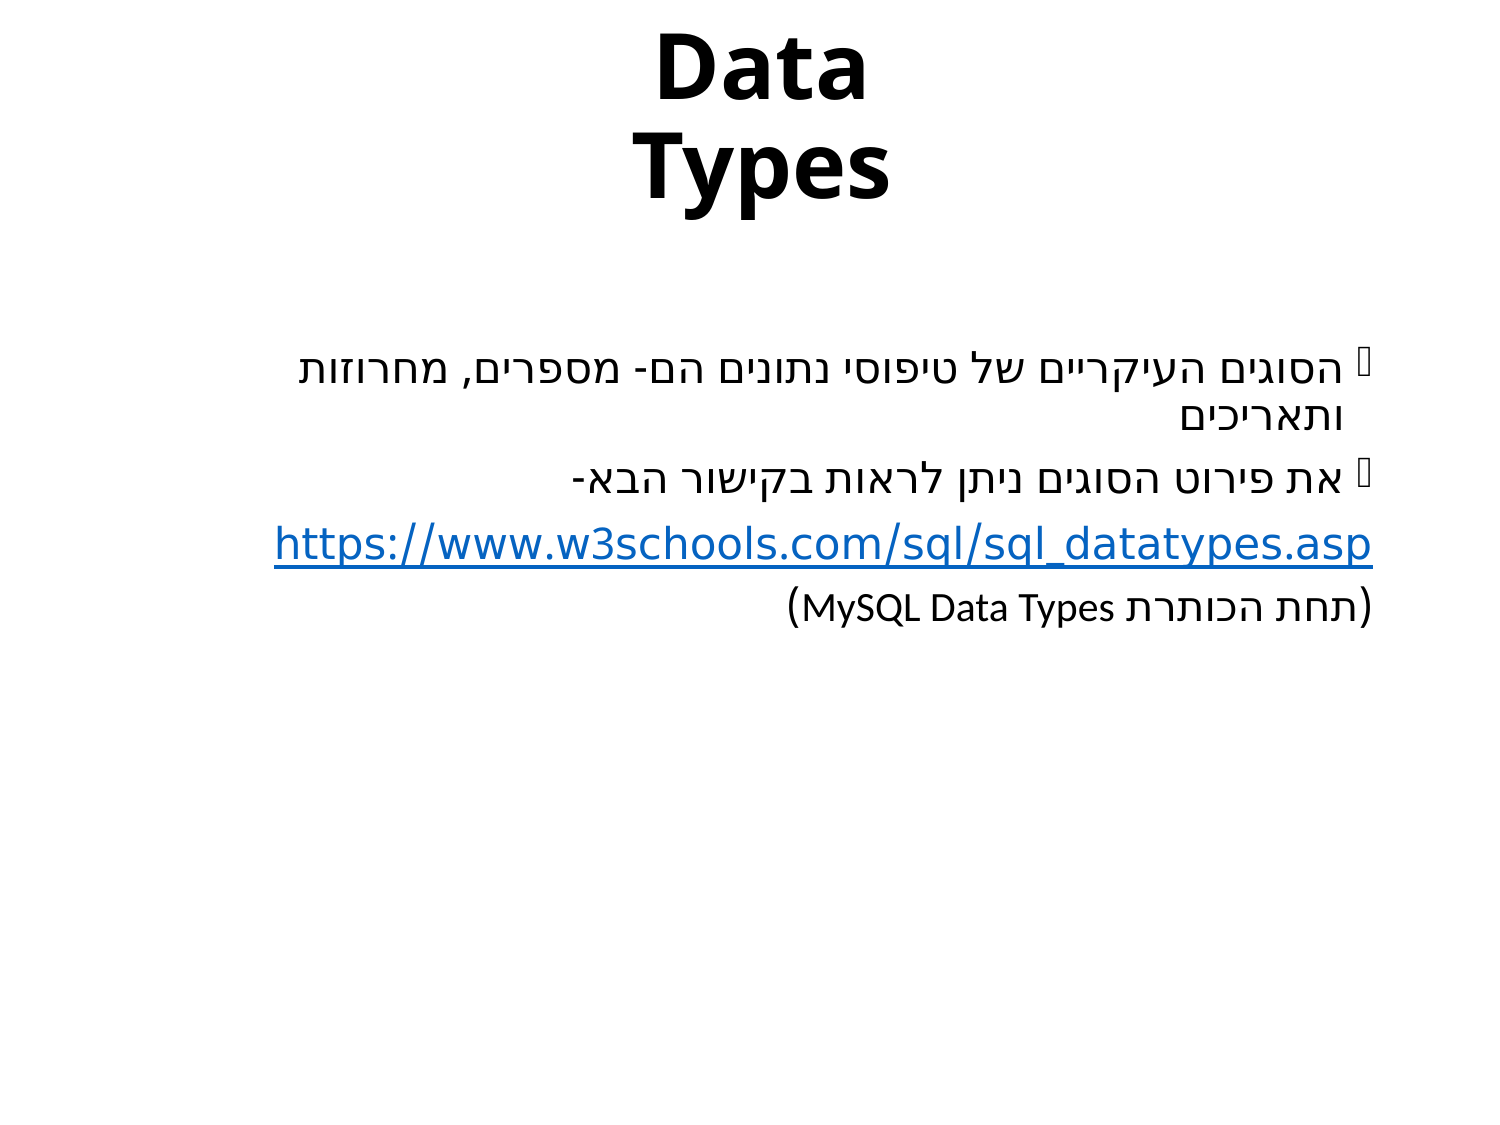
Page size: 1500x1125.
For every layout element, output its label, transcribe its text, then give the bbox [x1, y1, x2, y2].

list הסוגים העיקריים של טיפוסי נתונים הם- מספרים, מחרוזות ותאריכים את פירוט הסוגים ניתן לראות בקישור הבא- https://www.w3schools.com/sql/sql_datatypes.asp (תחת הכותרת MySQL Data Types) [112, 338, 1388, 1064]
title Data Types [525, 66, 999, 173]
